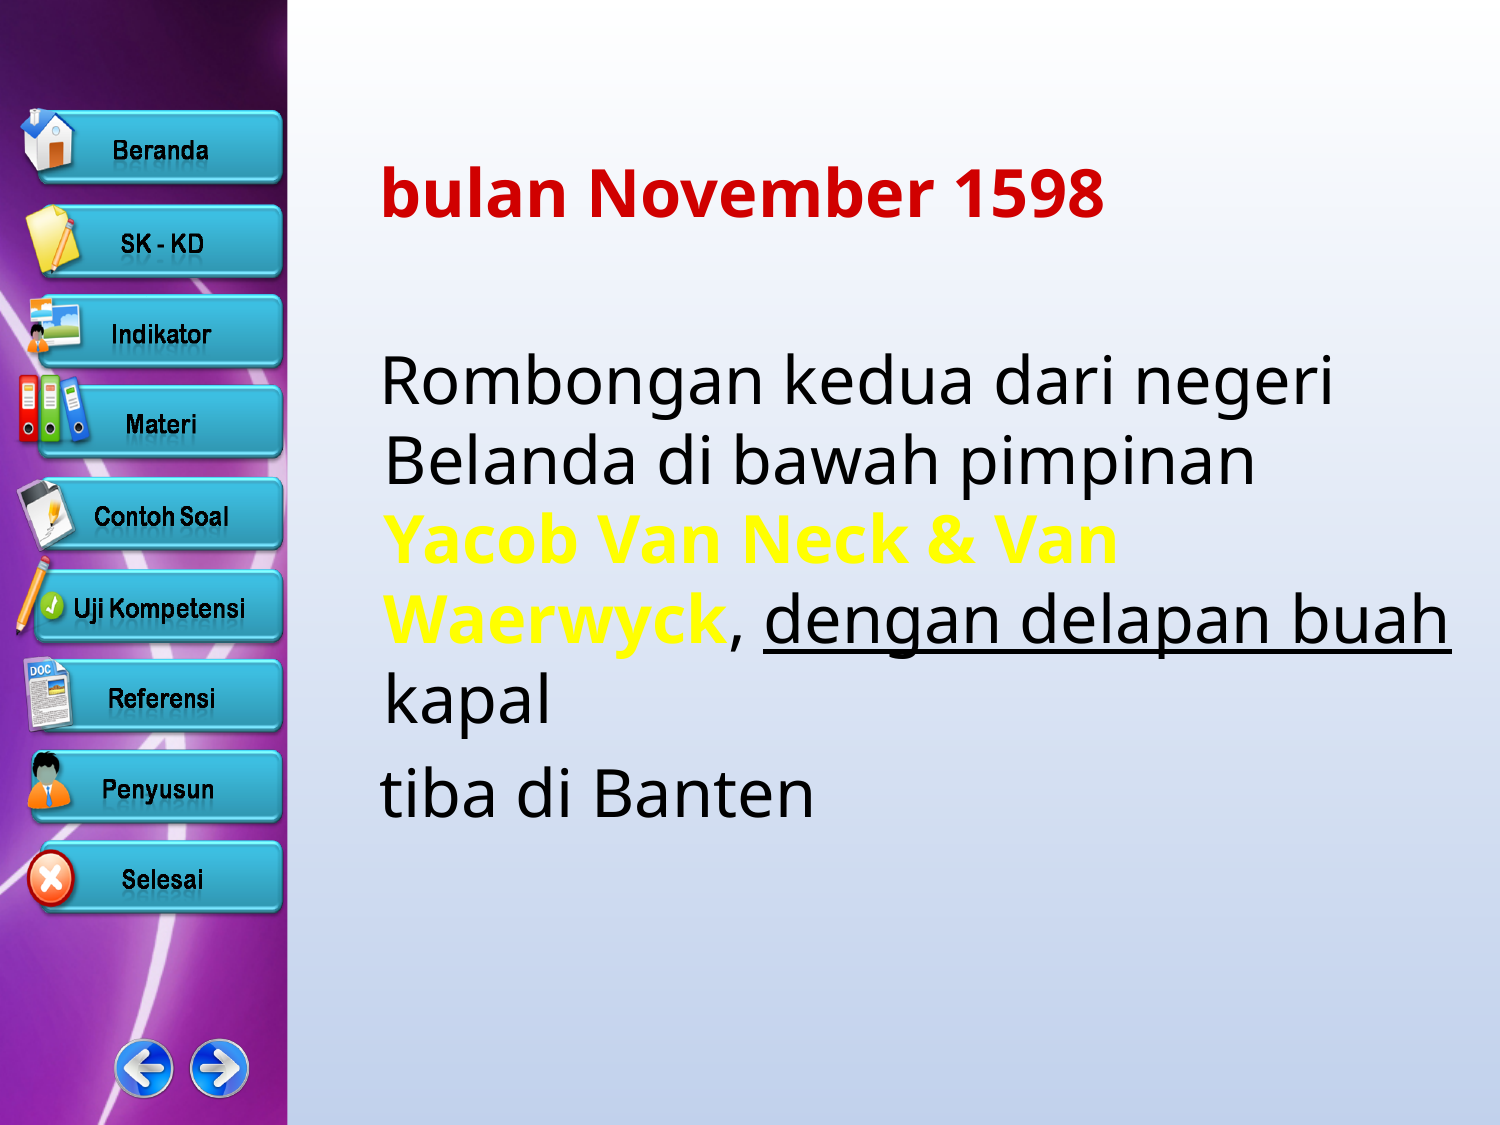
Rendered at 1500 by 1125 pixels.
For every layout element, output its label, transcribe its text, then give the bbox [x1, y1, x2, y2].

list bulan November 1598 Rombongan kedua dari negeri Belanda di bawah pimpinan Yacob Van Neck & Van Waerwyck, dengan delapan buah kapal tiba di Banten [312, 50, 1475, 1075]
picture [0, 0, 288, 1125]
